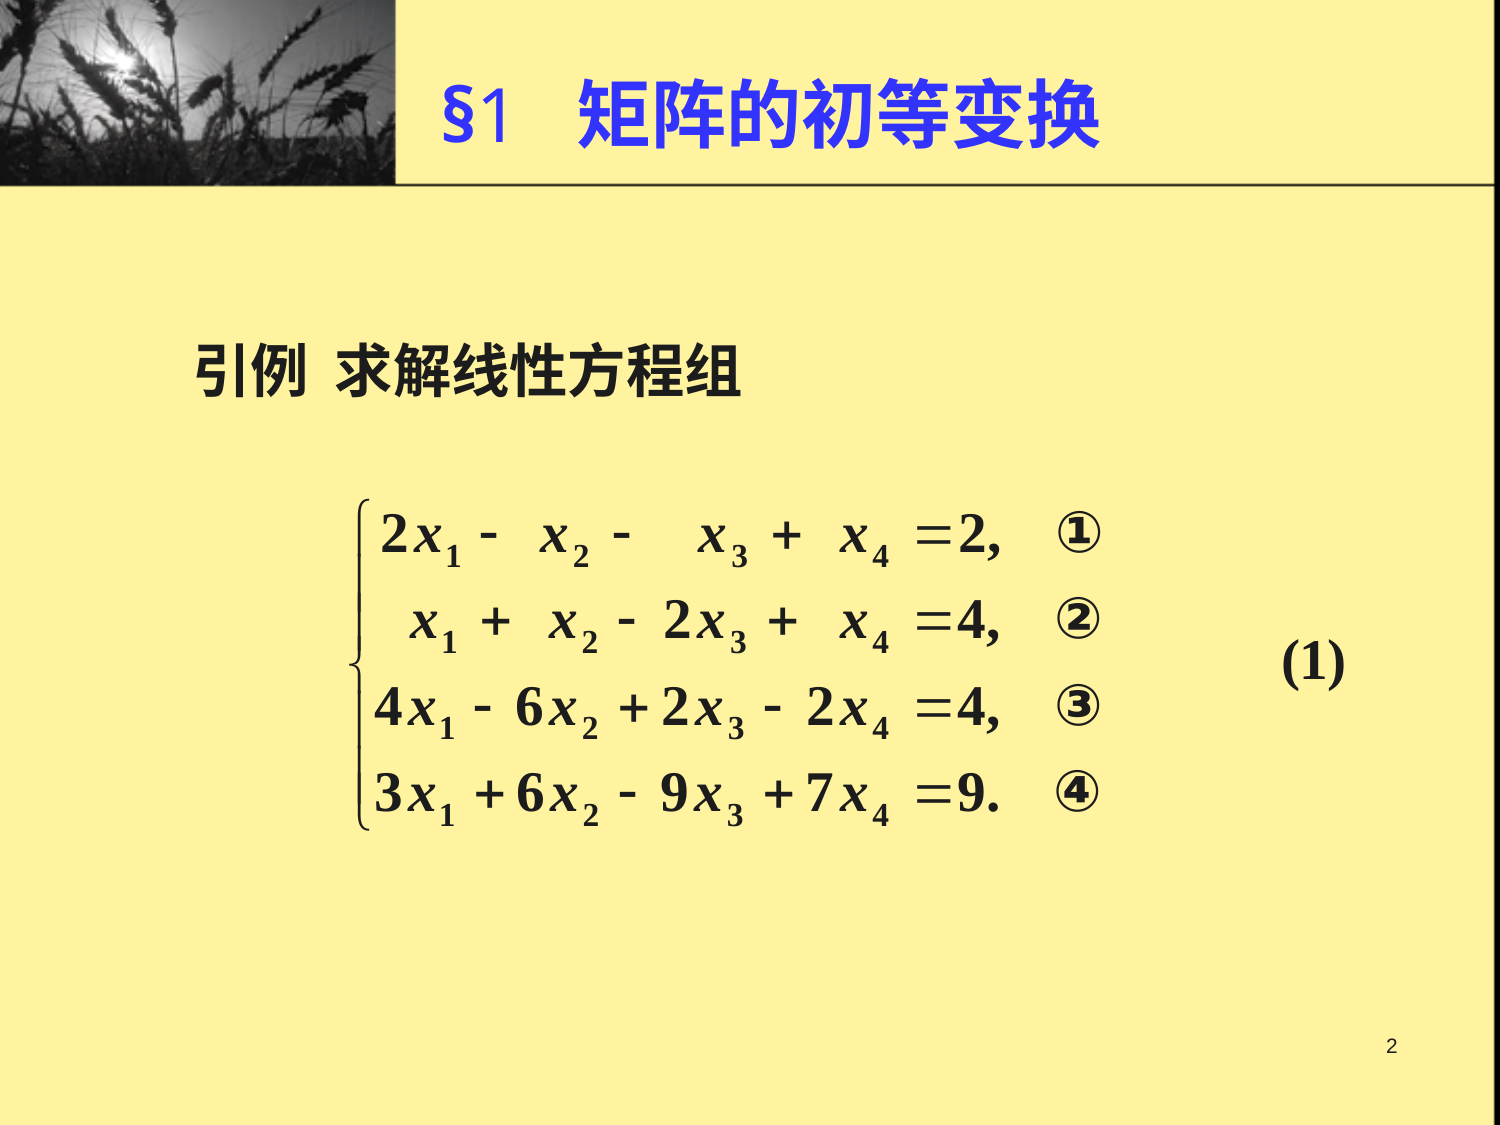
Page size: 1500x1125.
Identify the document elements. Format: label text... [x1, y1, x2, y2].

picture [0, 0, 1500, 1125]
slide_number 2 [1199, 1024, 1413, 1101]
text_box 引例 求解线性方程组 [177, 326, 758, 411]
title §1 矩阵的初等变换 [425, 14, 1413, 211]
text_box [336, 487, 1353, 841]
